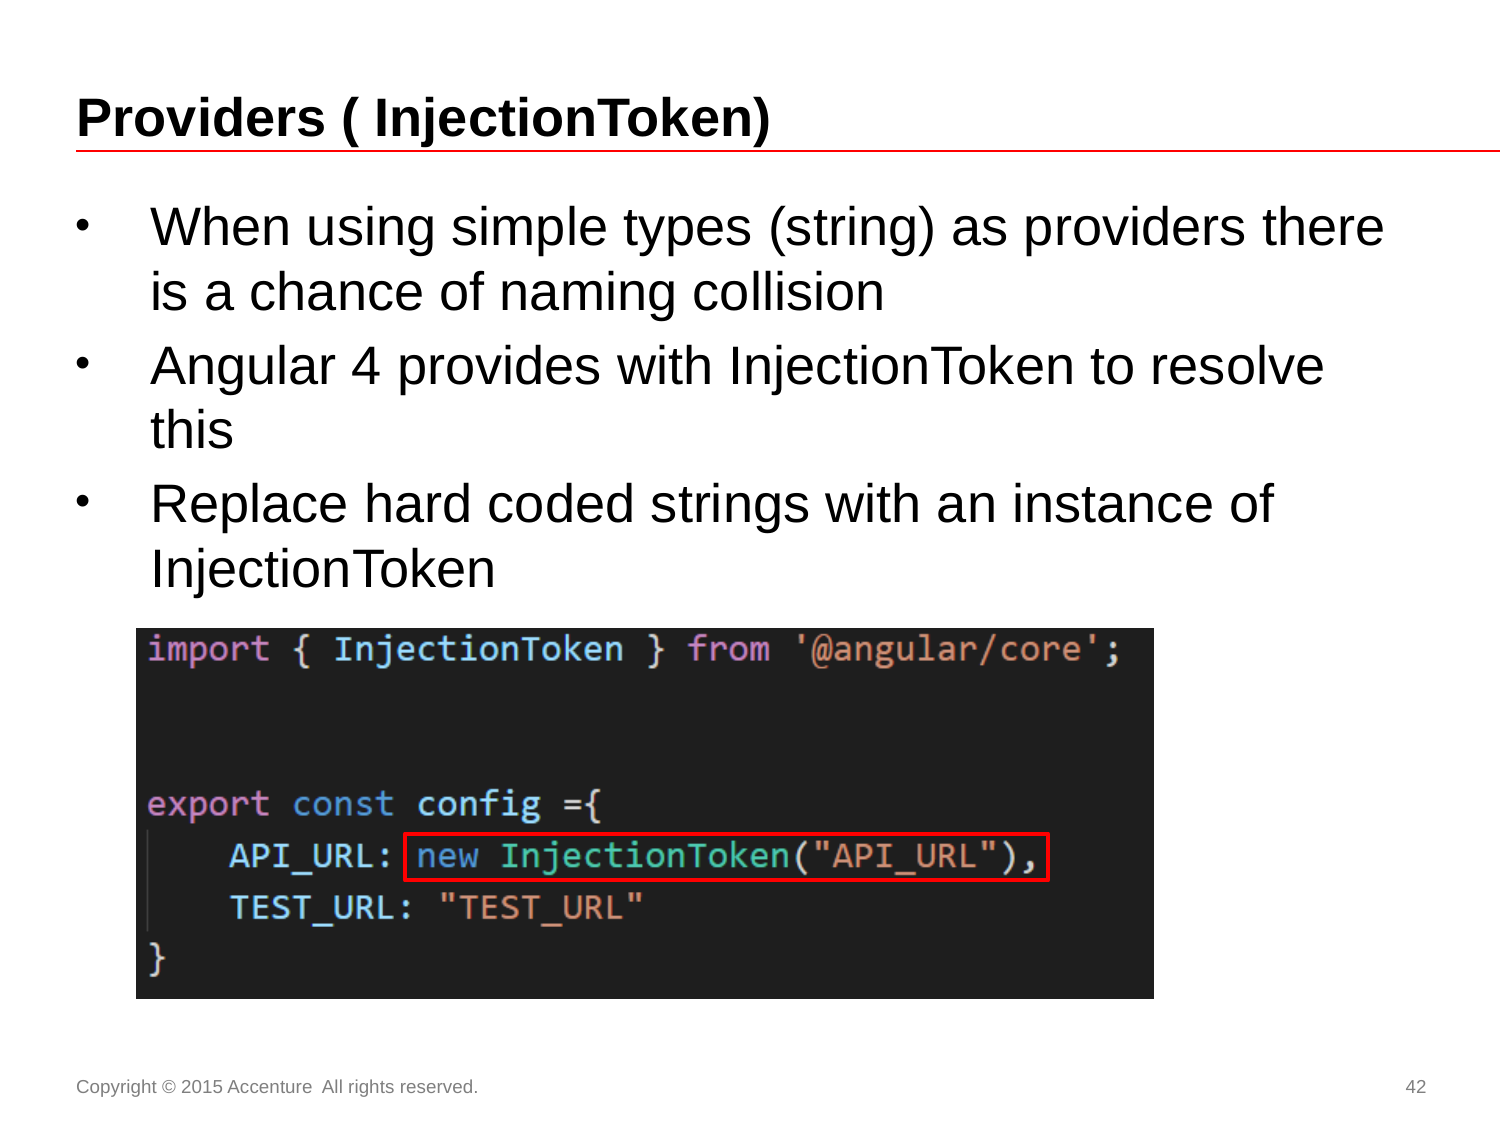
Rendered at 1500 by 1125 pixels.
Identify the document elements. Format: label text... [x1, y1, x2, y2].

title Providers ( InjectionToken) [76, 18, 1426, 148]
list When using simple types (string) as providers there is a chance of naming collision Angular 4 provides with InjectionToken to resolve this Replace hard coded strings with an instance of InjectionToken [75, 191, 1425, 999]
picture [135, 627, 1154, 999]
